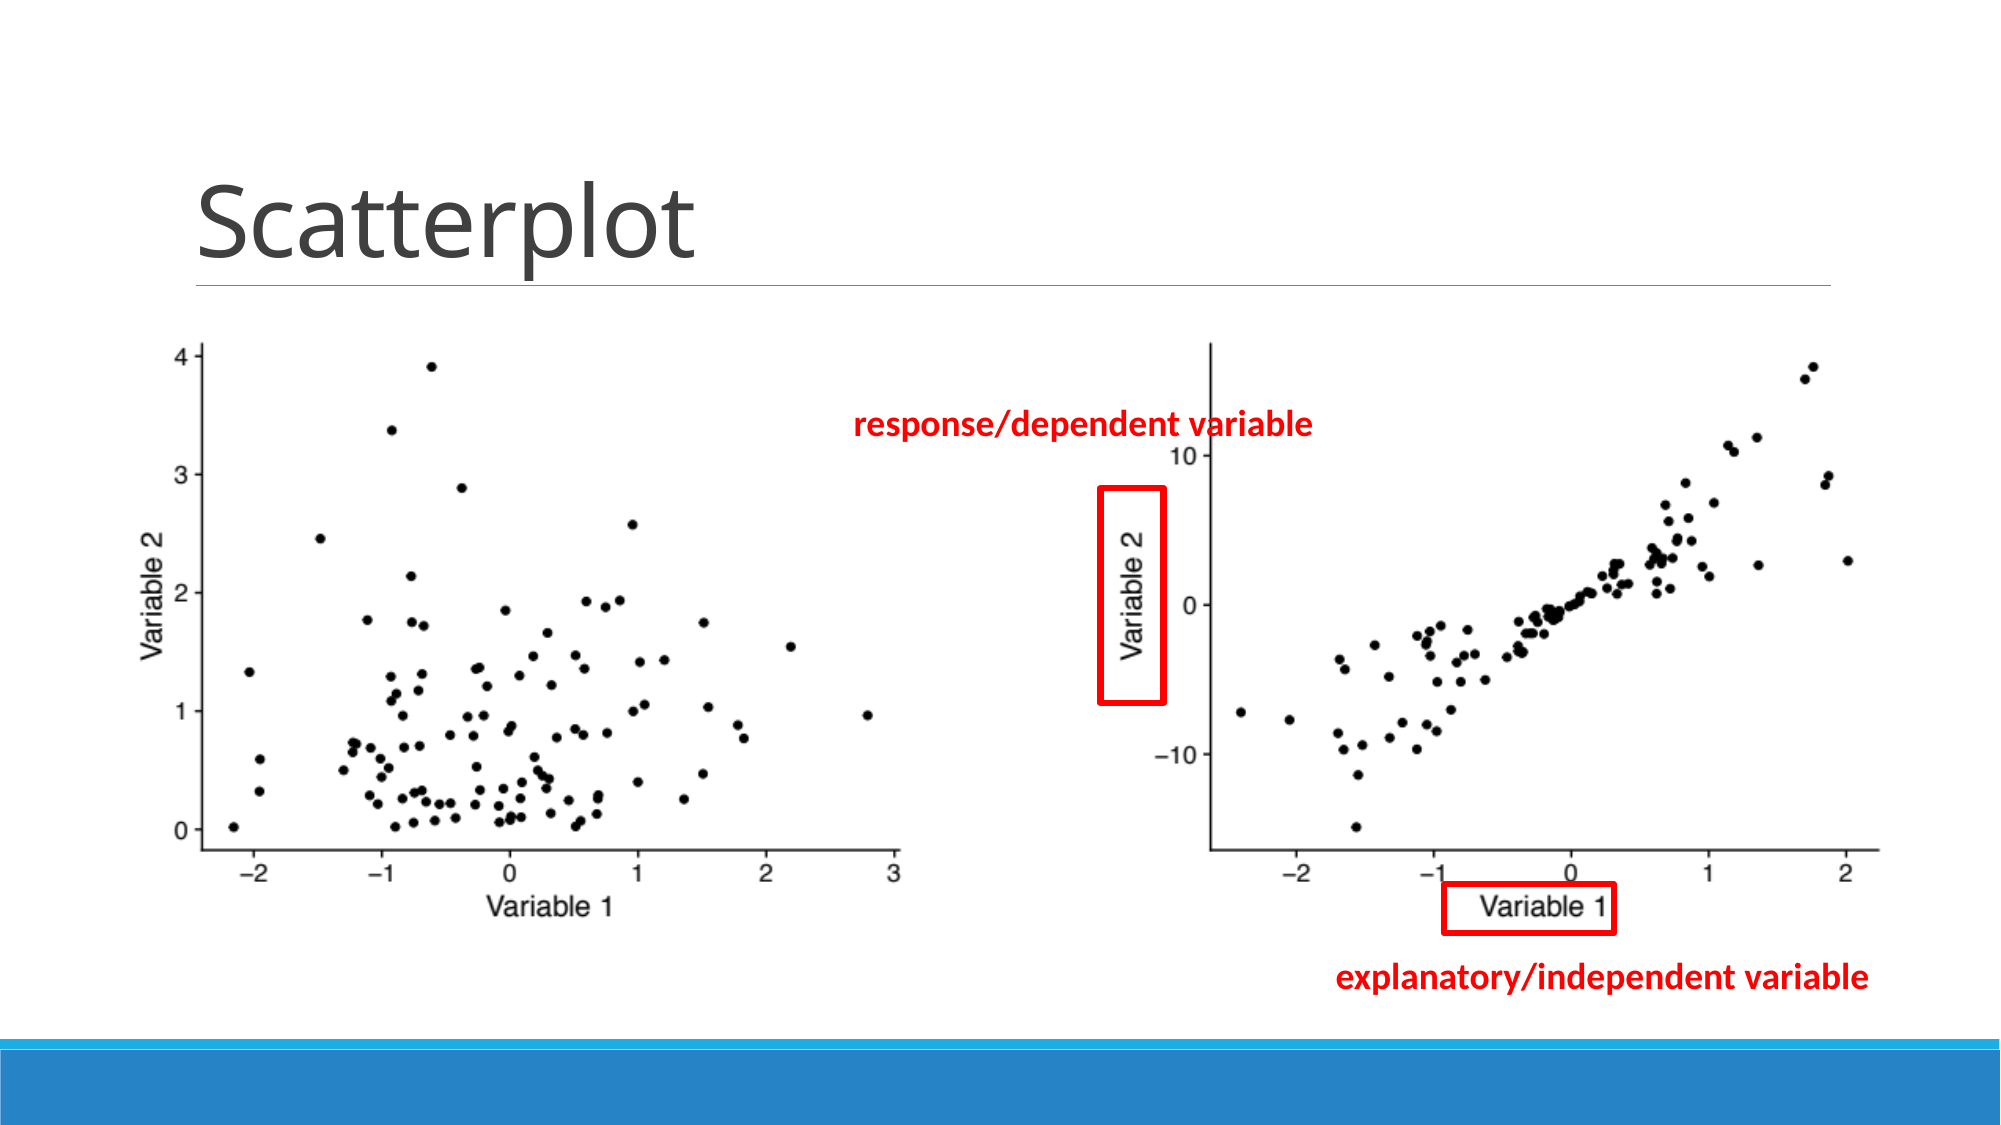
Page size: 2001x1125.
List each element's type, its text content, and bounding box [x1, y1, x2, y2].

text_box response/dependent variable [921, 391, 1097, 452]
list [1099, 330, 1891, 934]
text_box explanatory/independent variable [1320, 944, 1908, 1005]
picture [120, 330, 911, 934]
title Scatterplot [180, 47, 1830, 285]
